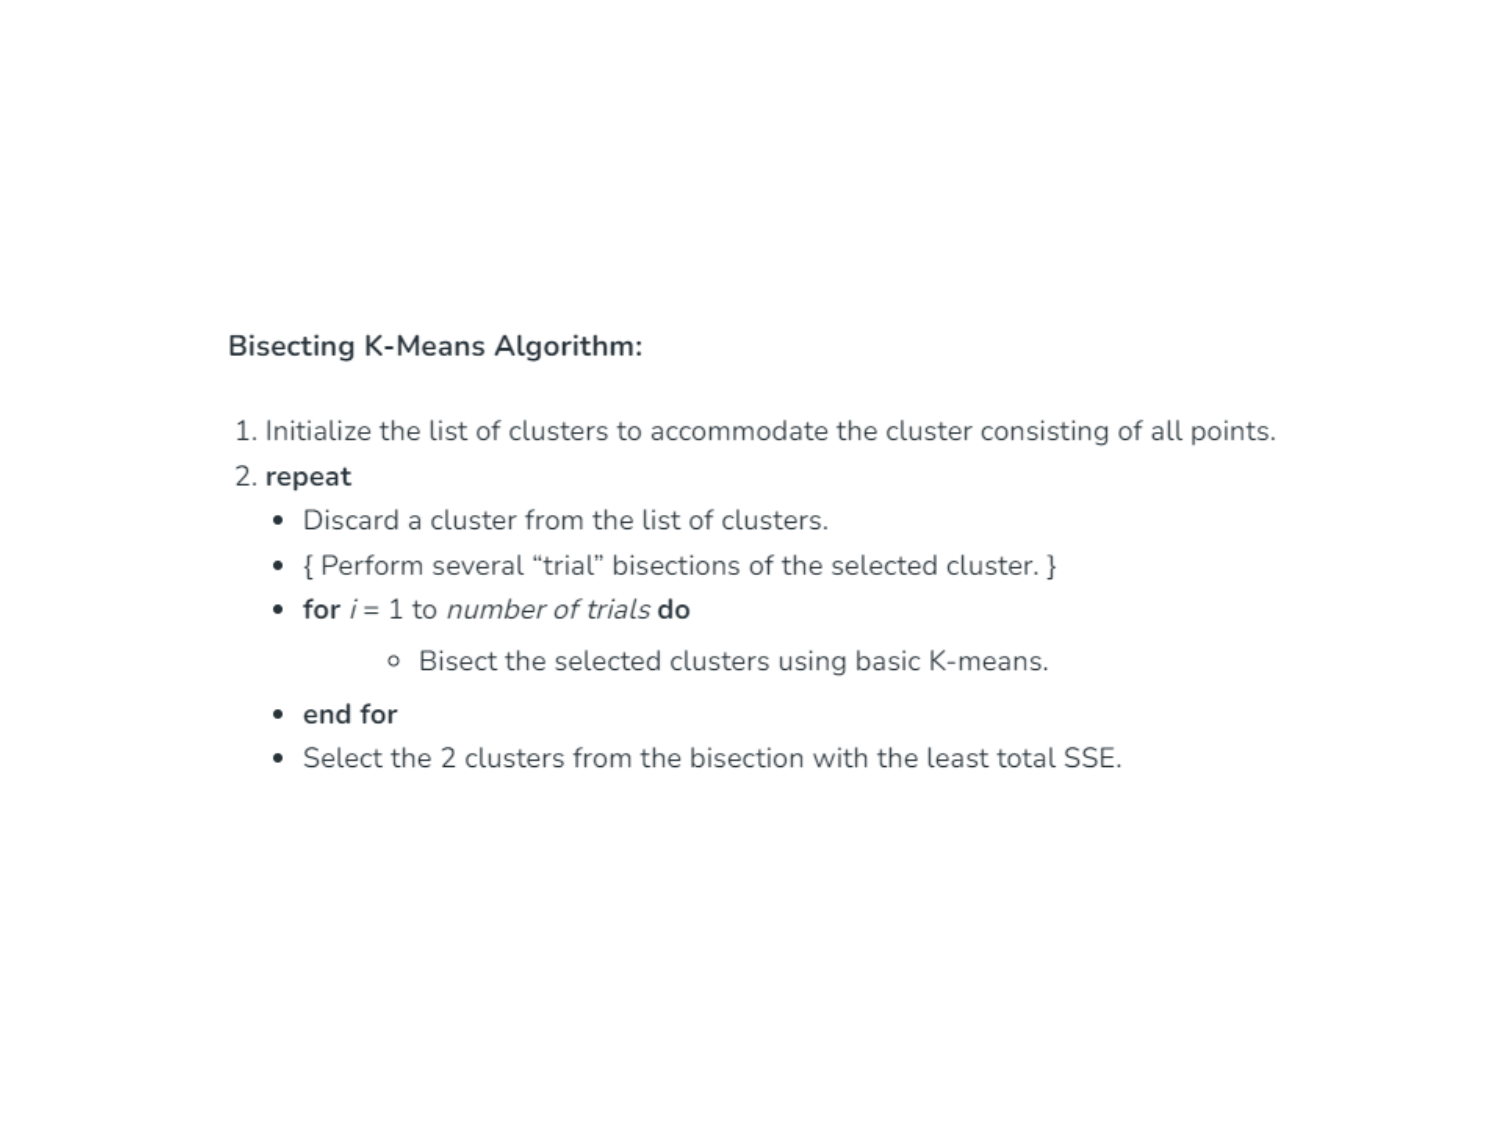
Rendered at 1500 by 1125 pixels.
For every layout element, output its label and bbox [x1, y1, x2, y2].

picture [203, 323, 1297, 802]
